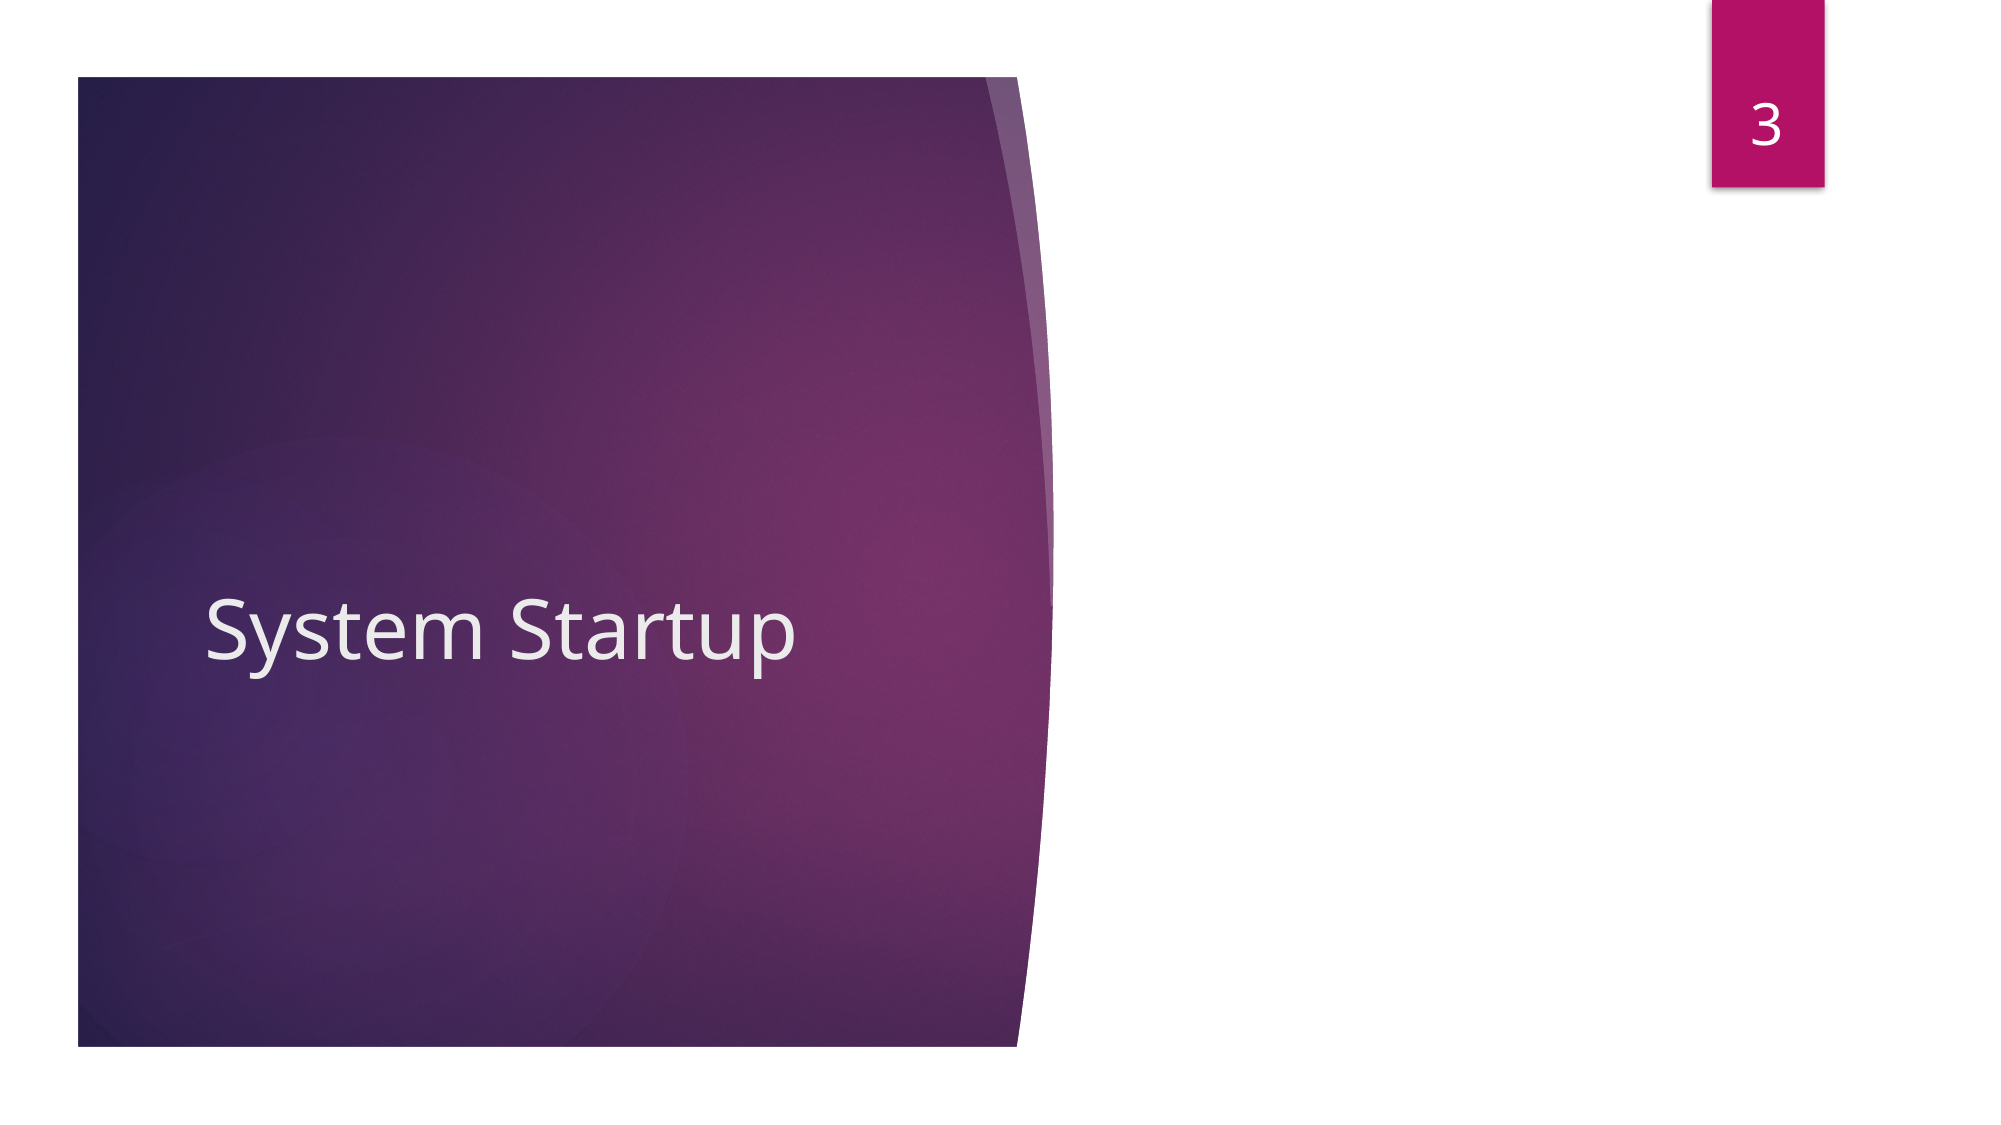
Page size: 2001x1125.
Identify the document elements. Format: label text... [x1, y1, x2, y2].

slide_number 3 [1698, 48, 1836, 175]
title System Startup [189, 439, 904, 814]
